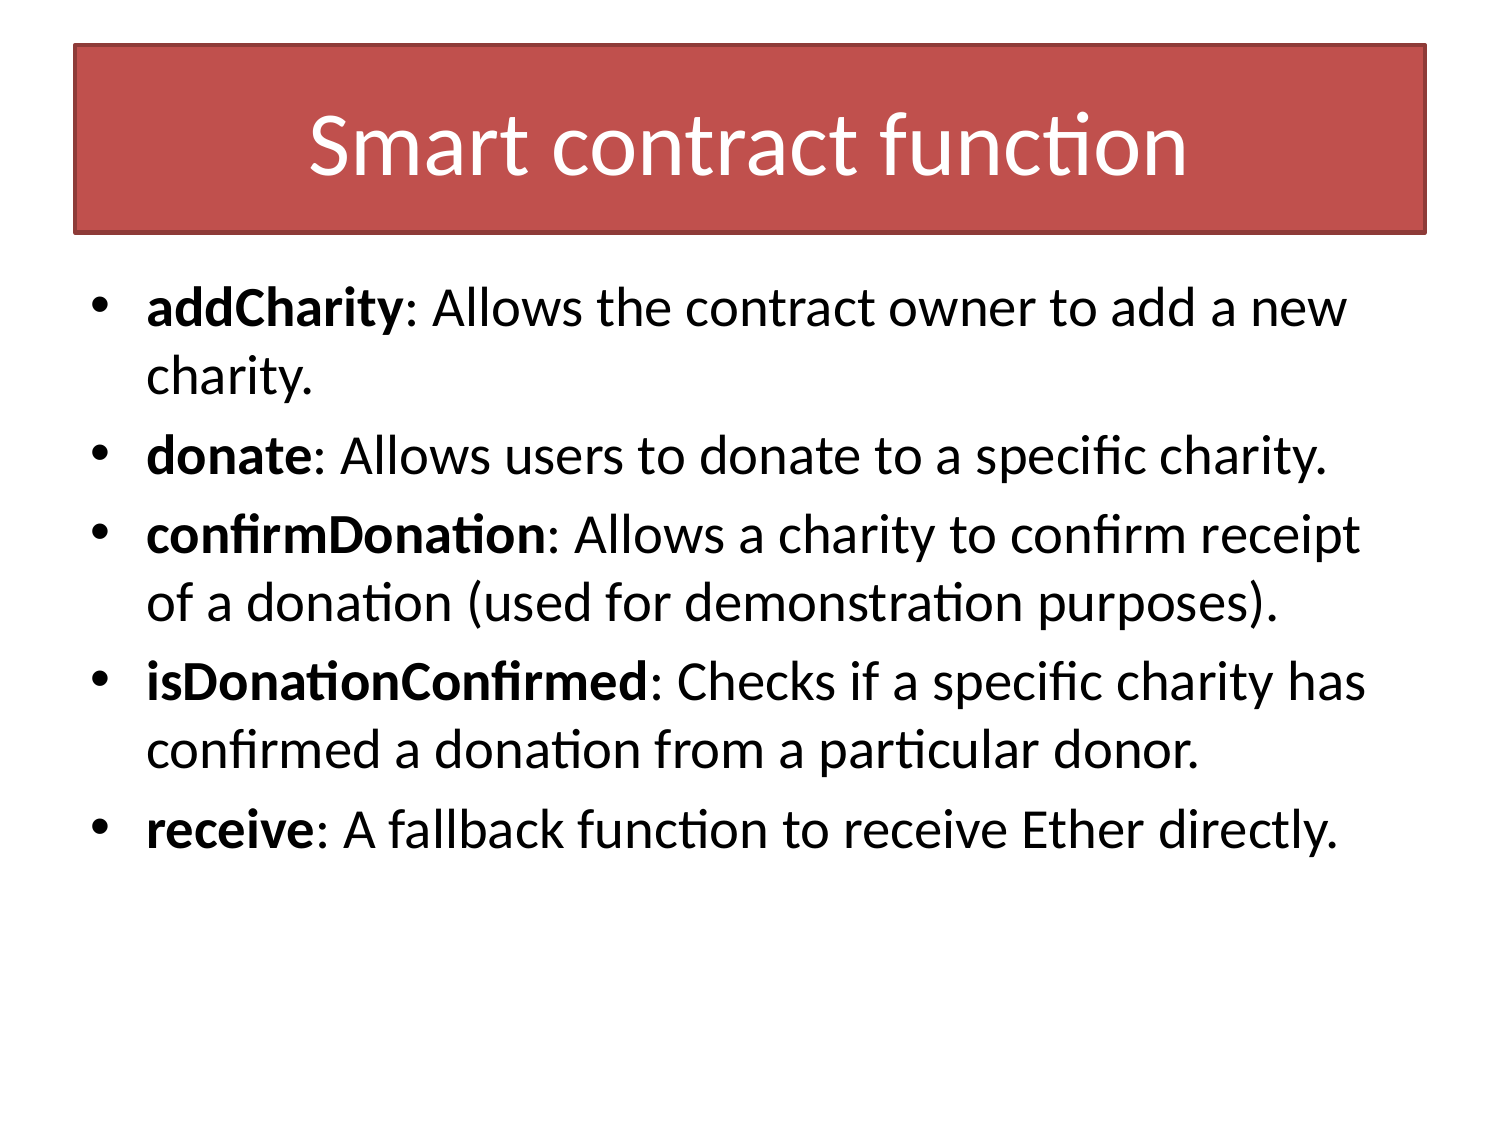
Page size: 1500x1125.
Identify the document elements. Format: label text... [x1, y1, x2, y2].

title Smart contract function [73, 43, 1427, 235]
list addCharity: Allows the contract owner to add a new charity. donate: Allows users to donate to a specific charity. confirmDonation: Allows a charity to confirm receipt of a donation (used for demonstration purposes). isDonationConfirmed: Checks if a specific charity has confirmed a donation from a particular donor. receive: A fallback function to receive Ether directly. [75, 262, 1425, 1005]
